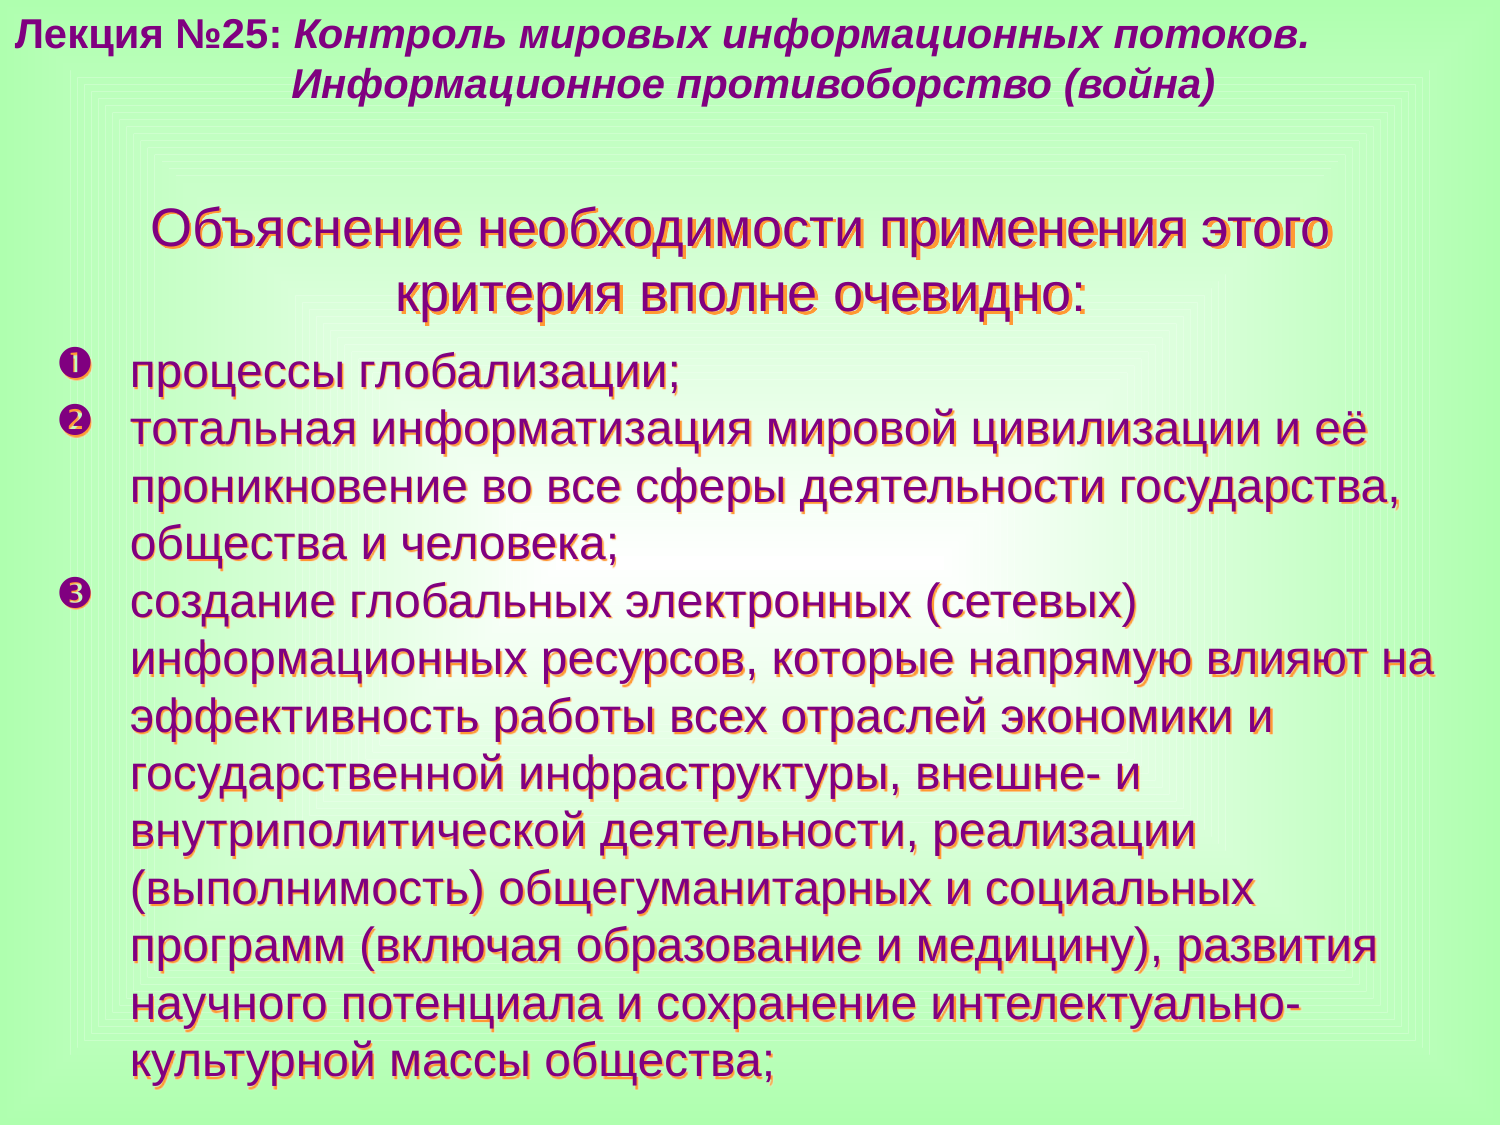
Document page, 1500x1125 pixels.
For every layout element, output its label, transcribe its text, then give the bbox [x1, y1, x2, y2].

text_box Объяснение необходимости применения этого критерия вполне очевидно: [35, 184, 1448, 330]
text_box процессы глобализации; тотальная информатизация мировой цивилизации и её проникновение во все сферы деятельности государства, общества и человека; создание глобальных электронных (сетевых) информационных ресурсов, которые напрямую влияют на эффективность работы всех отраслей экономики и государственной инфраструктуры, внешне- и внутриполитической деятельности, реализации (выполнимость) общегуманитарных и социальных программ (включая образование и медицину), развития научного потенциала и сохранение интелектуально-культурной массы общества; [41, 332, 1453, 1094]
text_box Лекция №25: Контроль мировых информационных потоков. Информационное противоборство (война) [0, 0, 1500, 115]
